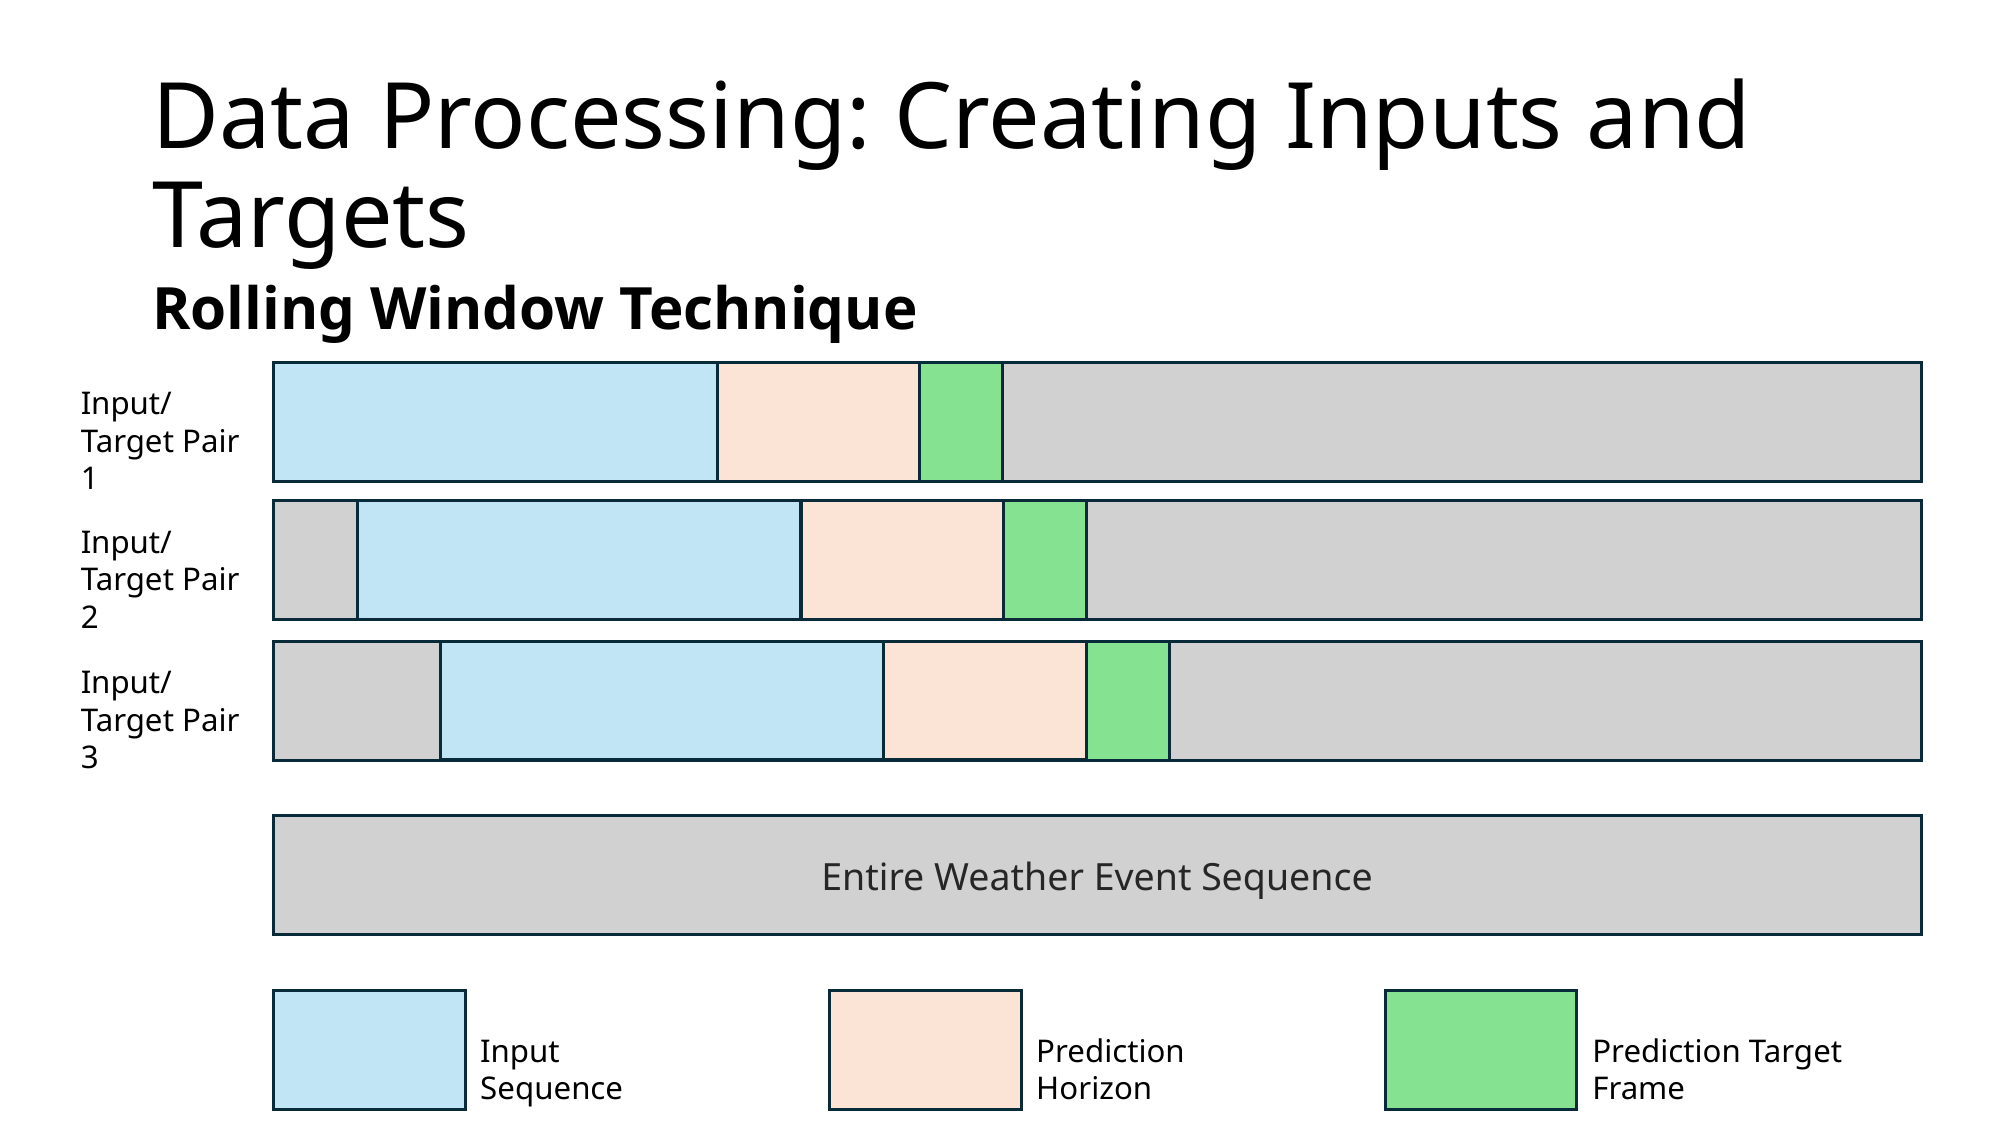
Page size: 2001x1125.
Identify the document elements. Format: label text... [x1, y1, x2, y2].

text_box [65, 361, 1935, 1110]
title Data Processing: Creating Inputs and Targets [137, 59, 1863, 278]
list Rolling Window Technique [137, 272, 1369, 352]
